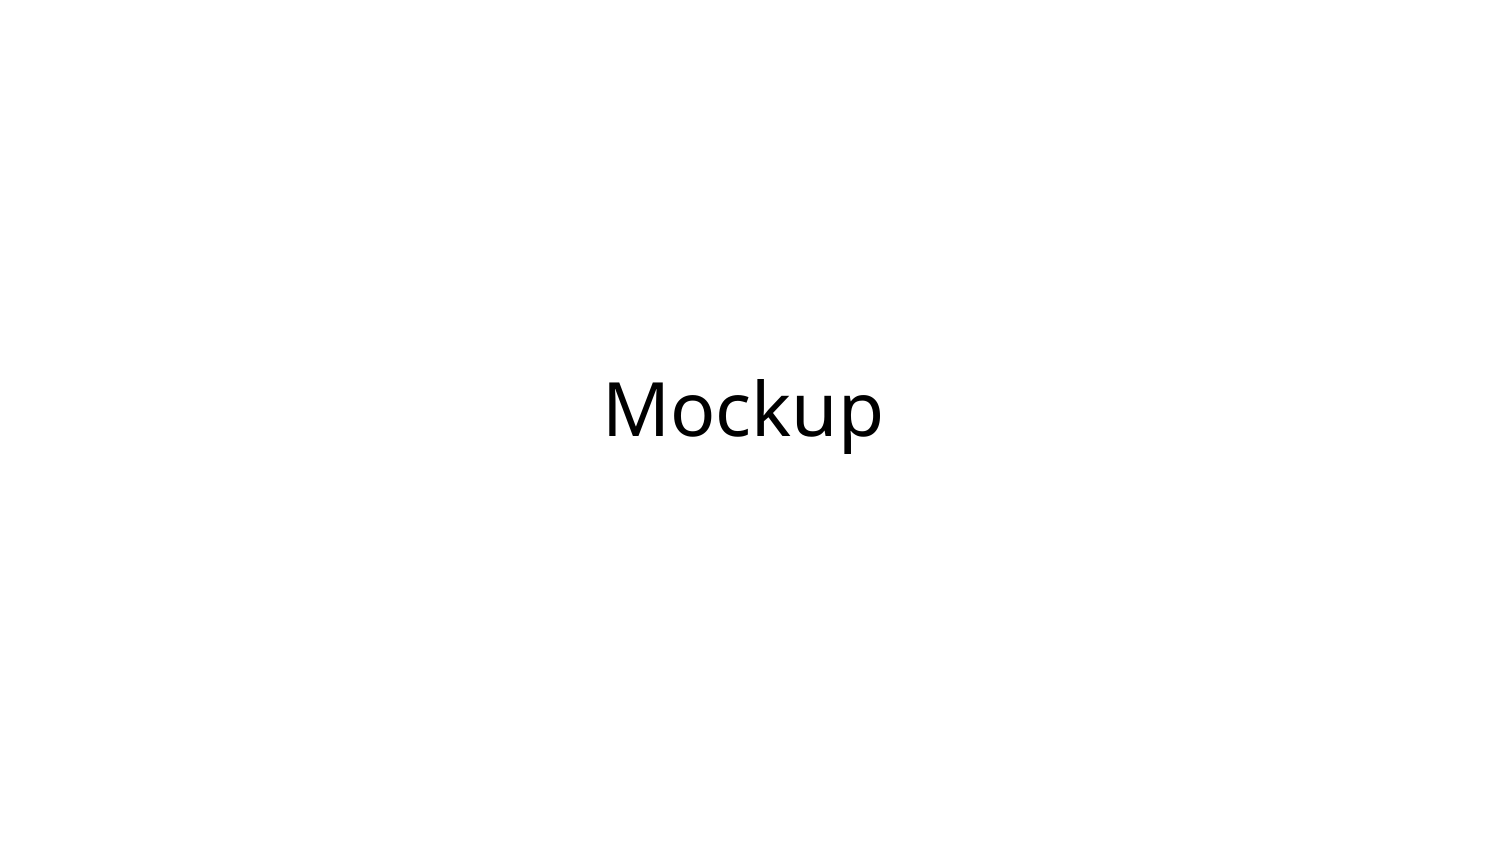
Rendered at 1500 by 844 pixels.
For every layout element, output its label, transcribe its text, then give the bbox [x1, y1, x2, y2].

title Mockup [44, 343, 1443, 482]
